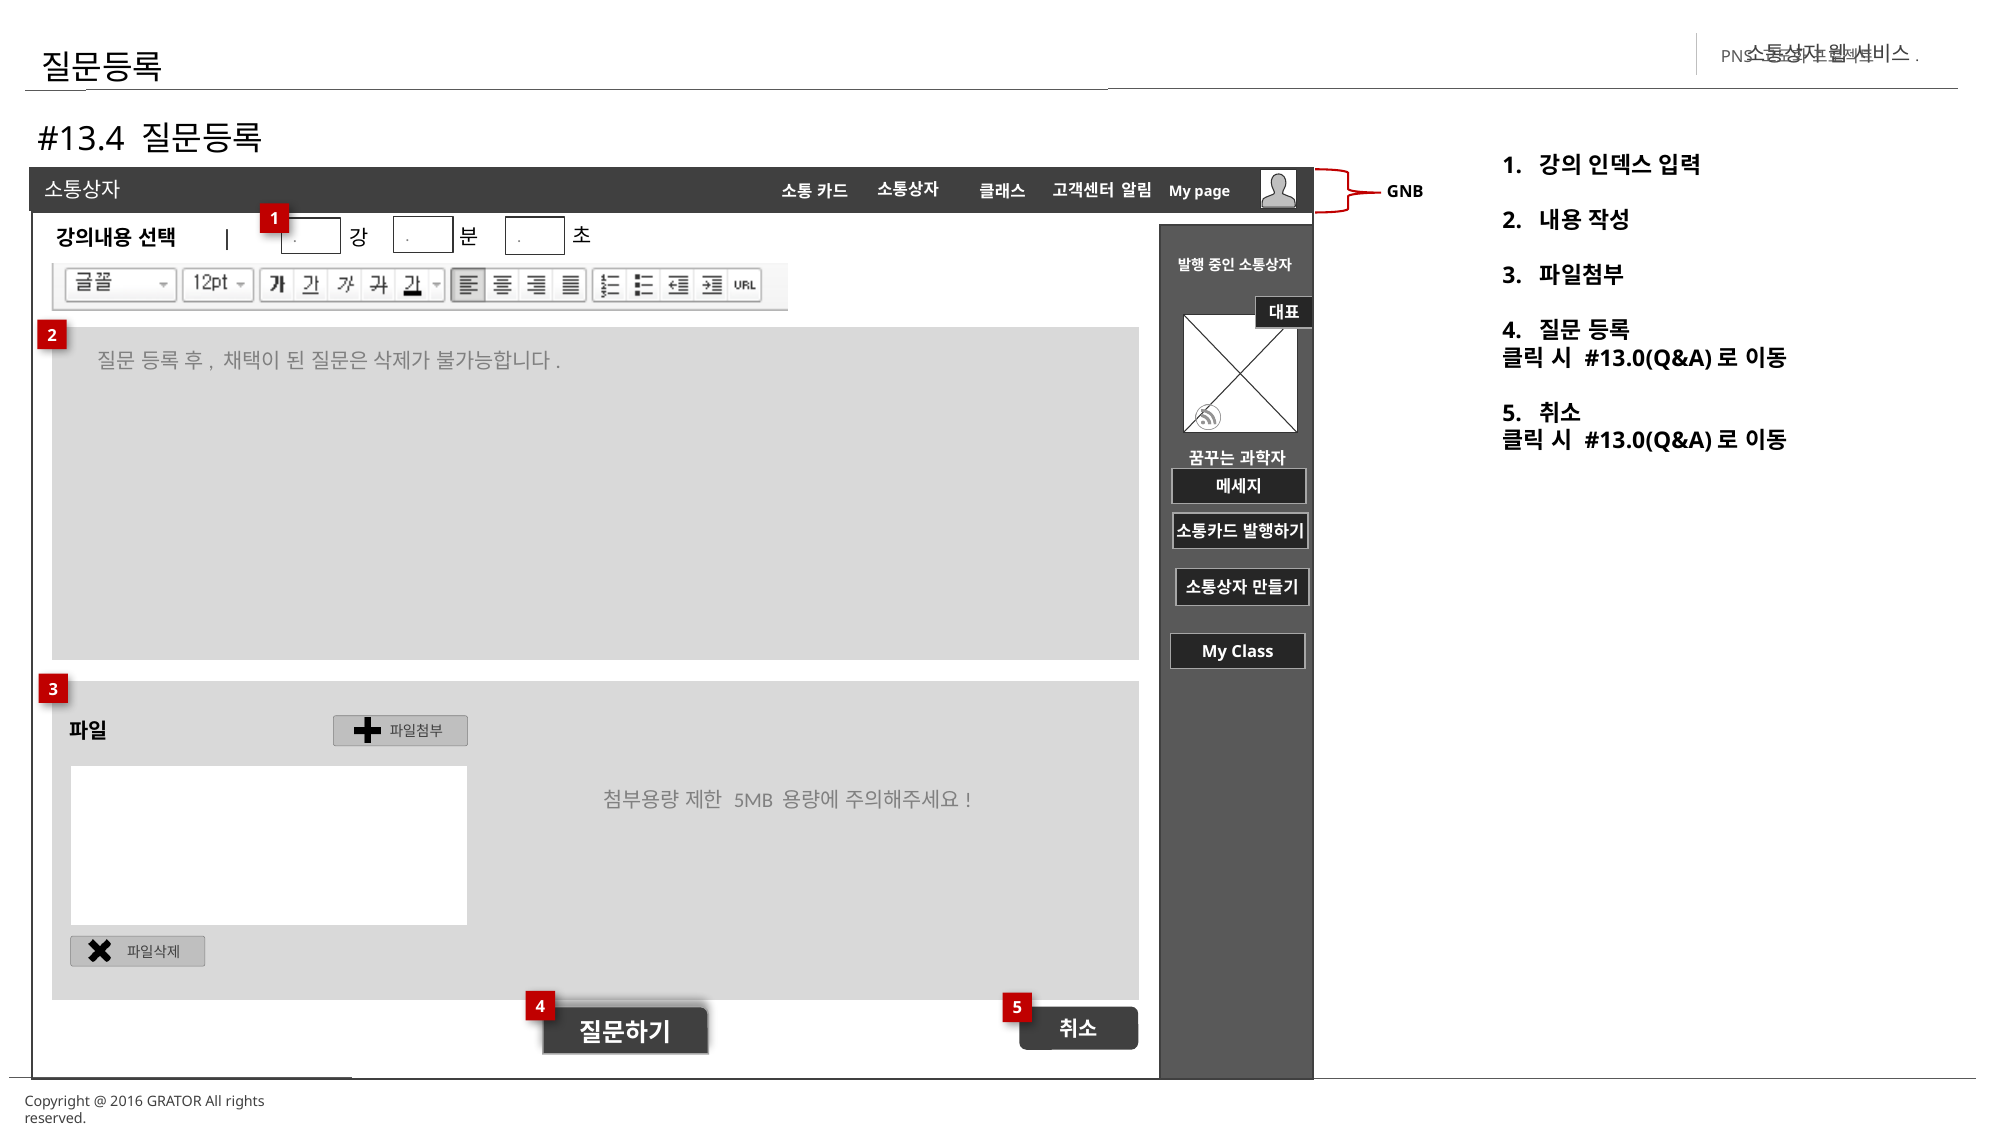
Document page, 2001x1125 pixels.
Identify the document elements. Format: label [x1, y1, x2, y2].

text_box [1315, 165, 1494, 214]
picture [49, 263, 788, 311]
text_box [26, 39, 179, 94]
text_box [29, 167, 1314, 1080]
picture [88, 939, 111, 962]
text_box [22, 110, 279, 165]
text_box [1501, 154, 1910, 477]
text_box [1682, 37, 1914, 73]
picture [1195, 404, 1221, 430]
